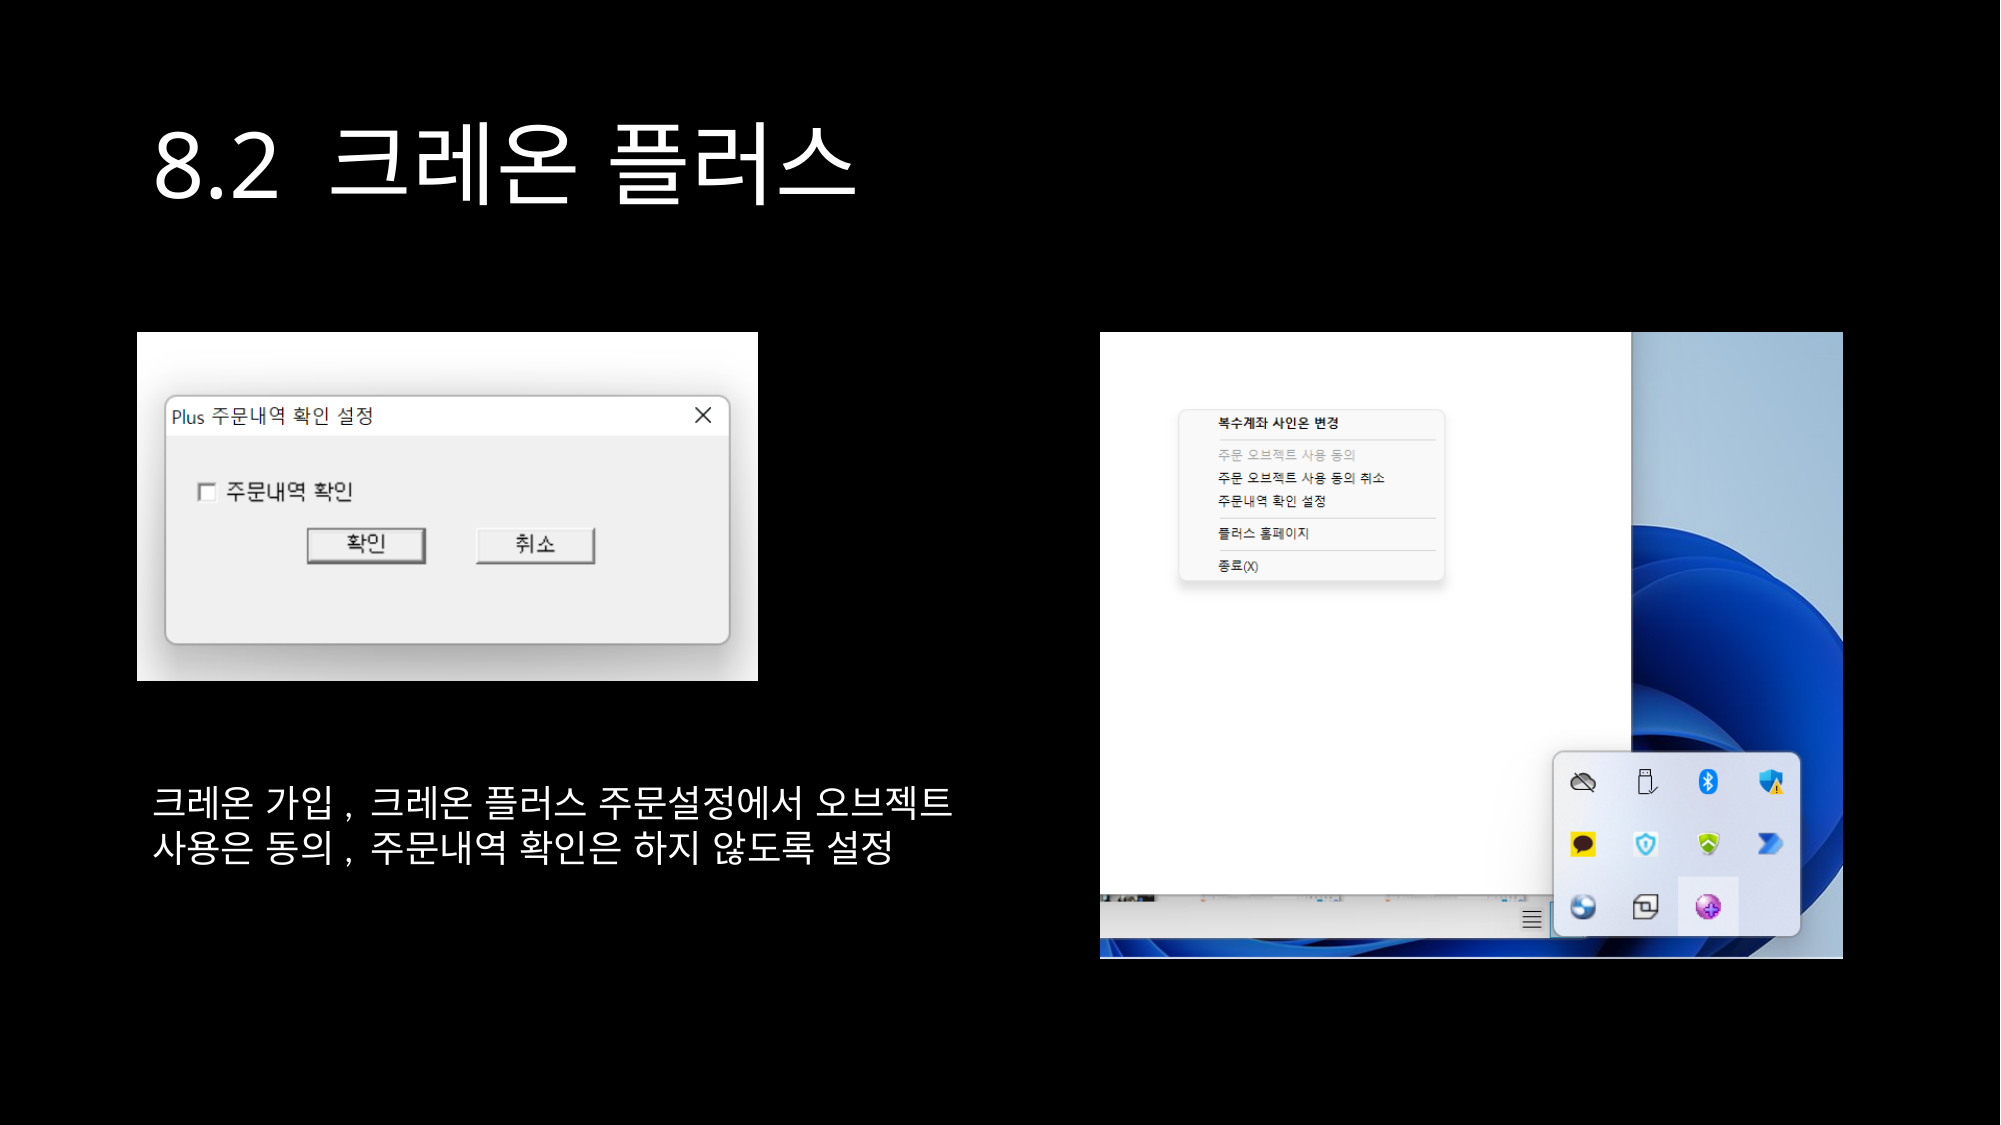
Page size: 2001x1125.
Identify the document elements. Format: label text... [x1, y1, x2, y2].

title 8.2 크레온 플러스 [137, 59, 1863, 278]
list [137, 332, 758, 681]
text_box 크레온 가입, 크레온 플러스 주문설정에서 오브젝트 사용은 동의, 주문내역 확인은 하지 않도록 설정 [137, 772, 1039, 878]
picture [1100, 332, 1843, 960]
